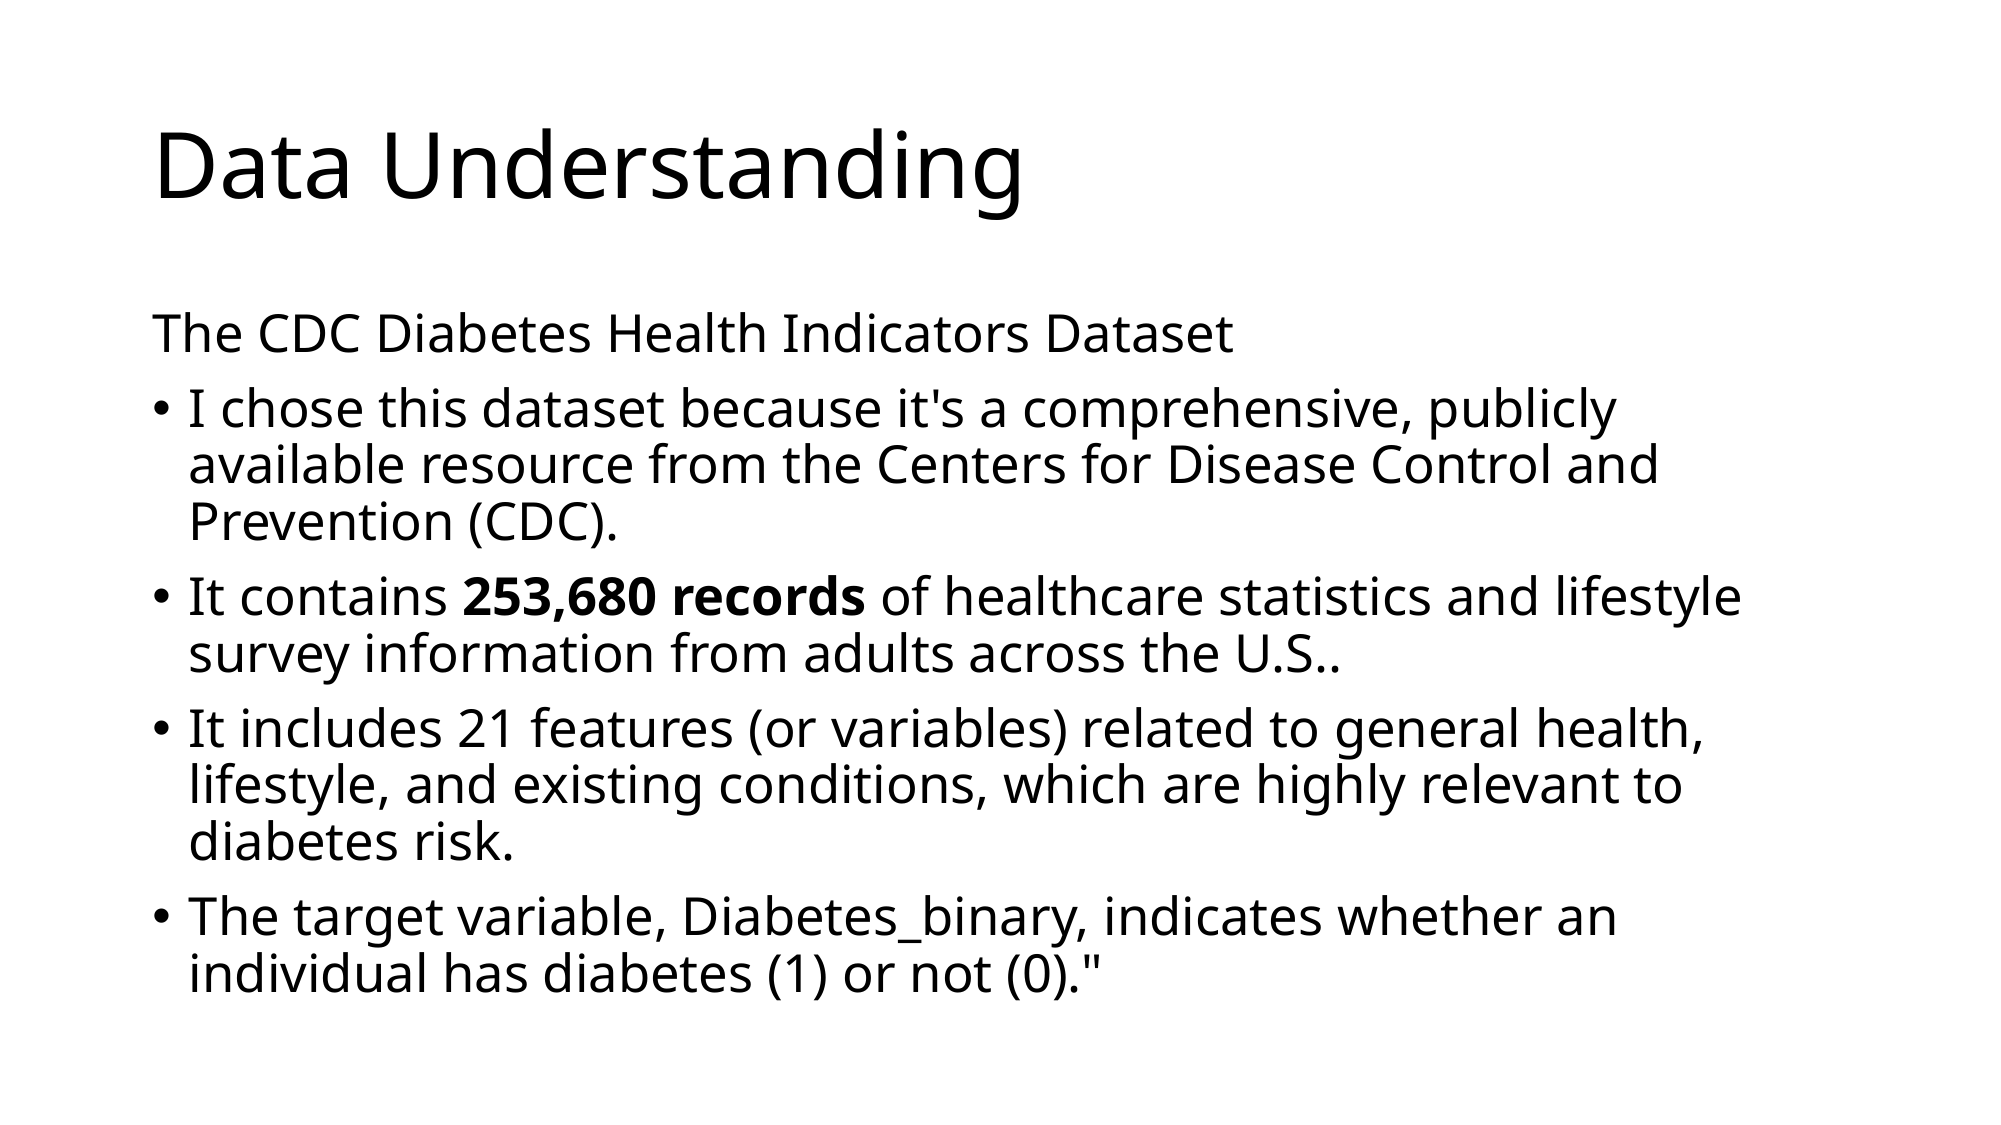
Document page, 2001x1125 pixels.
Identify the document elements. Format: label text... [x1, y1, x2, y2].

list The CDC Diabetes Health Indicators Dataset I chose this dataset because it's a comprehensive, publicly available resource from the Centers for Disease Control and Prevention (CDC). It contains 253,680 records of healthcare statistics and lifestyle survey information from adults across the U.S.. It includes 21 features (or variables) related to general health, lifestyle, and existing conditions, which are highly relevant to diabetes risk. The target variable, Diabetes_binary, indicates whether an individual has diabetes (1) or not (0)." [137, 299, 1863, 1014]
title Data Understanding [137, 59, 1863, 278]
